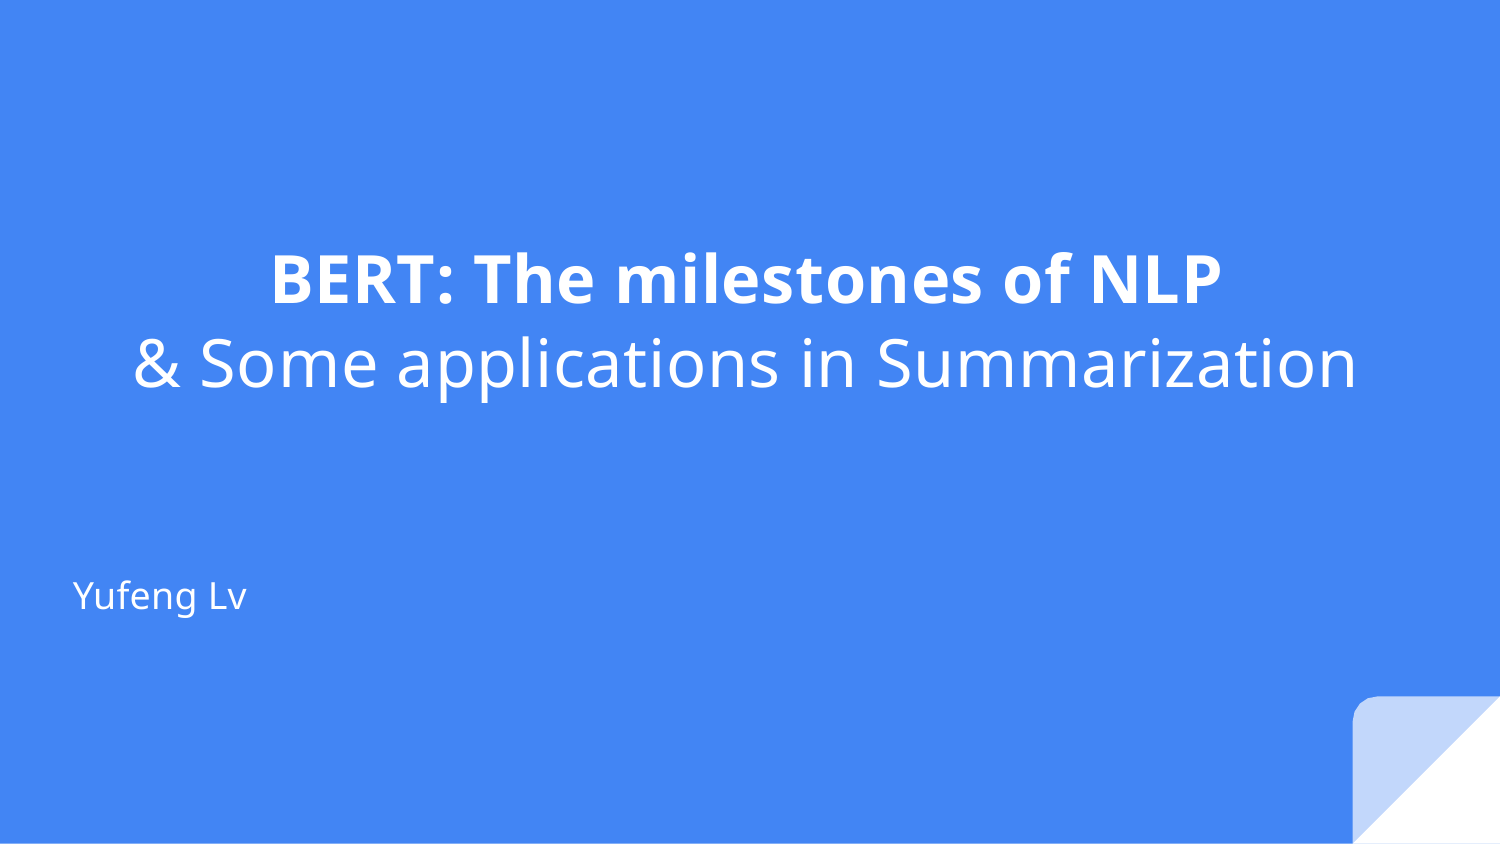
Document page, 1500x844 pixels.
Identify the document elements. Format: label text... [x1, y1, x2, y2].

text_box BERT: The milestones of NLP & Some applications in Summarization [93, 231, 1384, 402]
text_box Yufeng Lv [70, 570, 421, 617]
